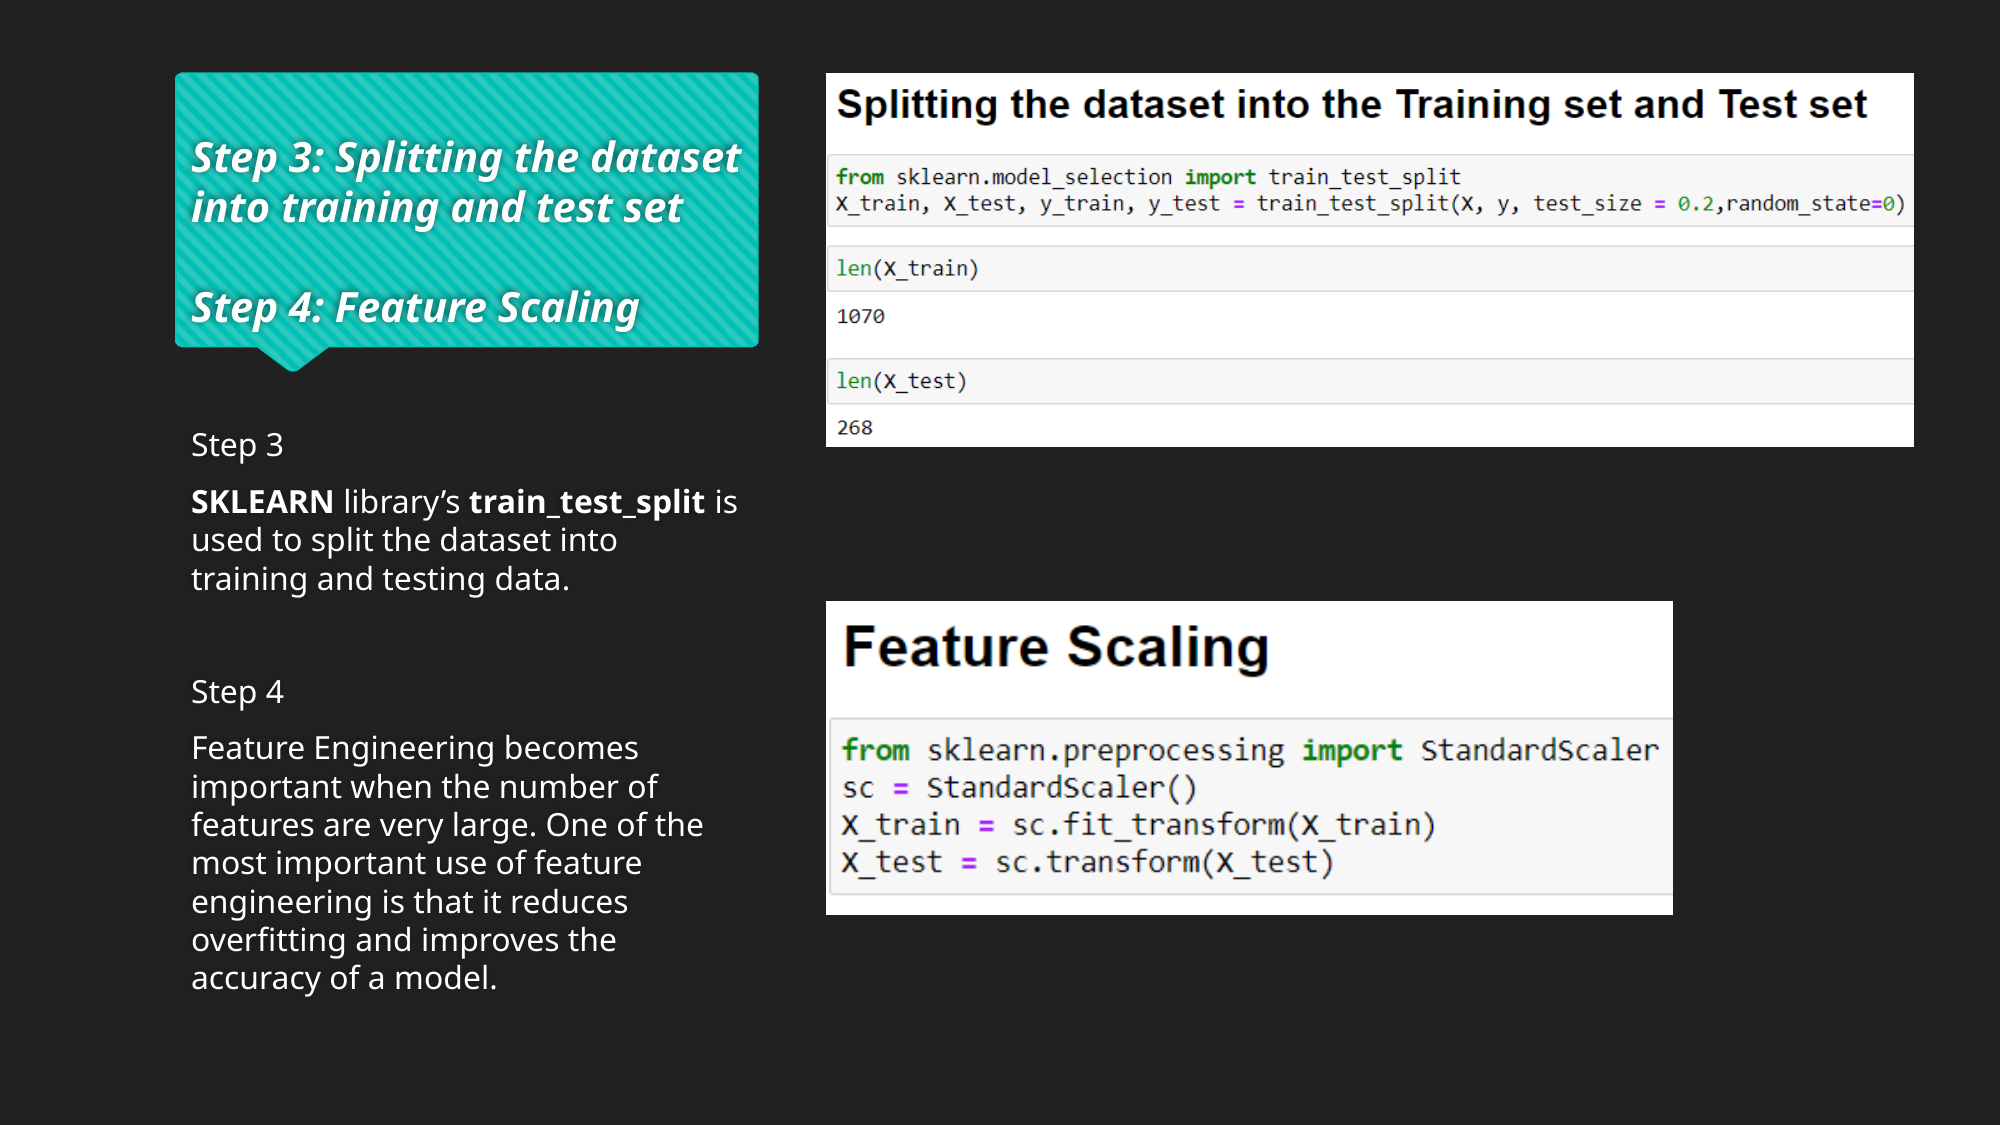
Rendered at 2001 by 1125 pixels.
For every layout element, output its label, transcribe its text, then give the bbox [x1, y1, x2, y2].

picture [825, 72, 1915, 448]
title Step 3: Splitting the dataset into training and test set Step 4: Feature Scaling [176, 73, 758, 339]
list Step 3 SKLEARN library’s train_test_split is used to split the dataset into training and testing data. Step 4 Feature Engineering becomes important when the number of features are very large. One of the most important use of feature engineering is that it reduces overfitting and improves the accuracy of a model. [176, 417, 758, 1007]
picture [825, 601, 1673, 916]
